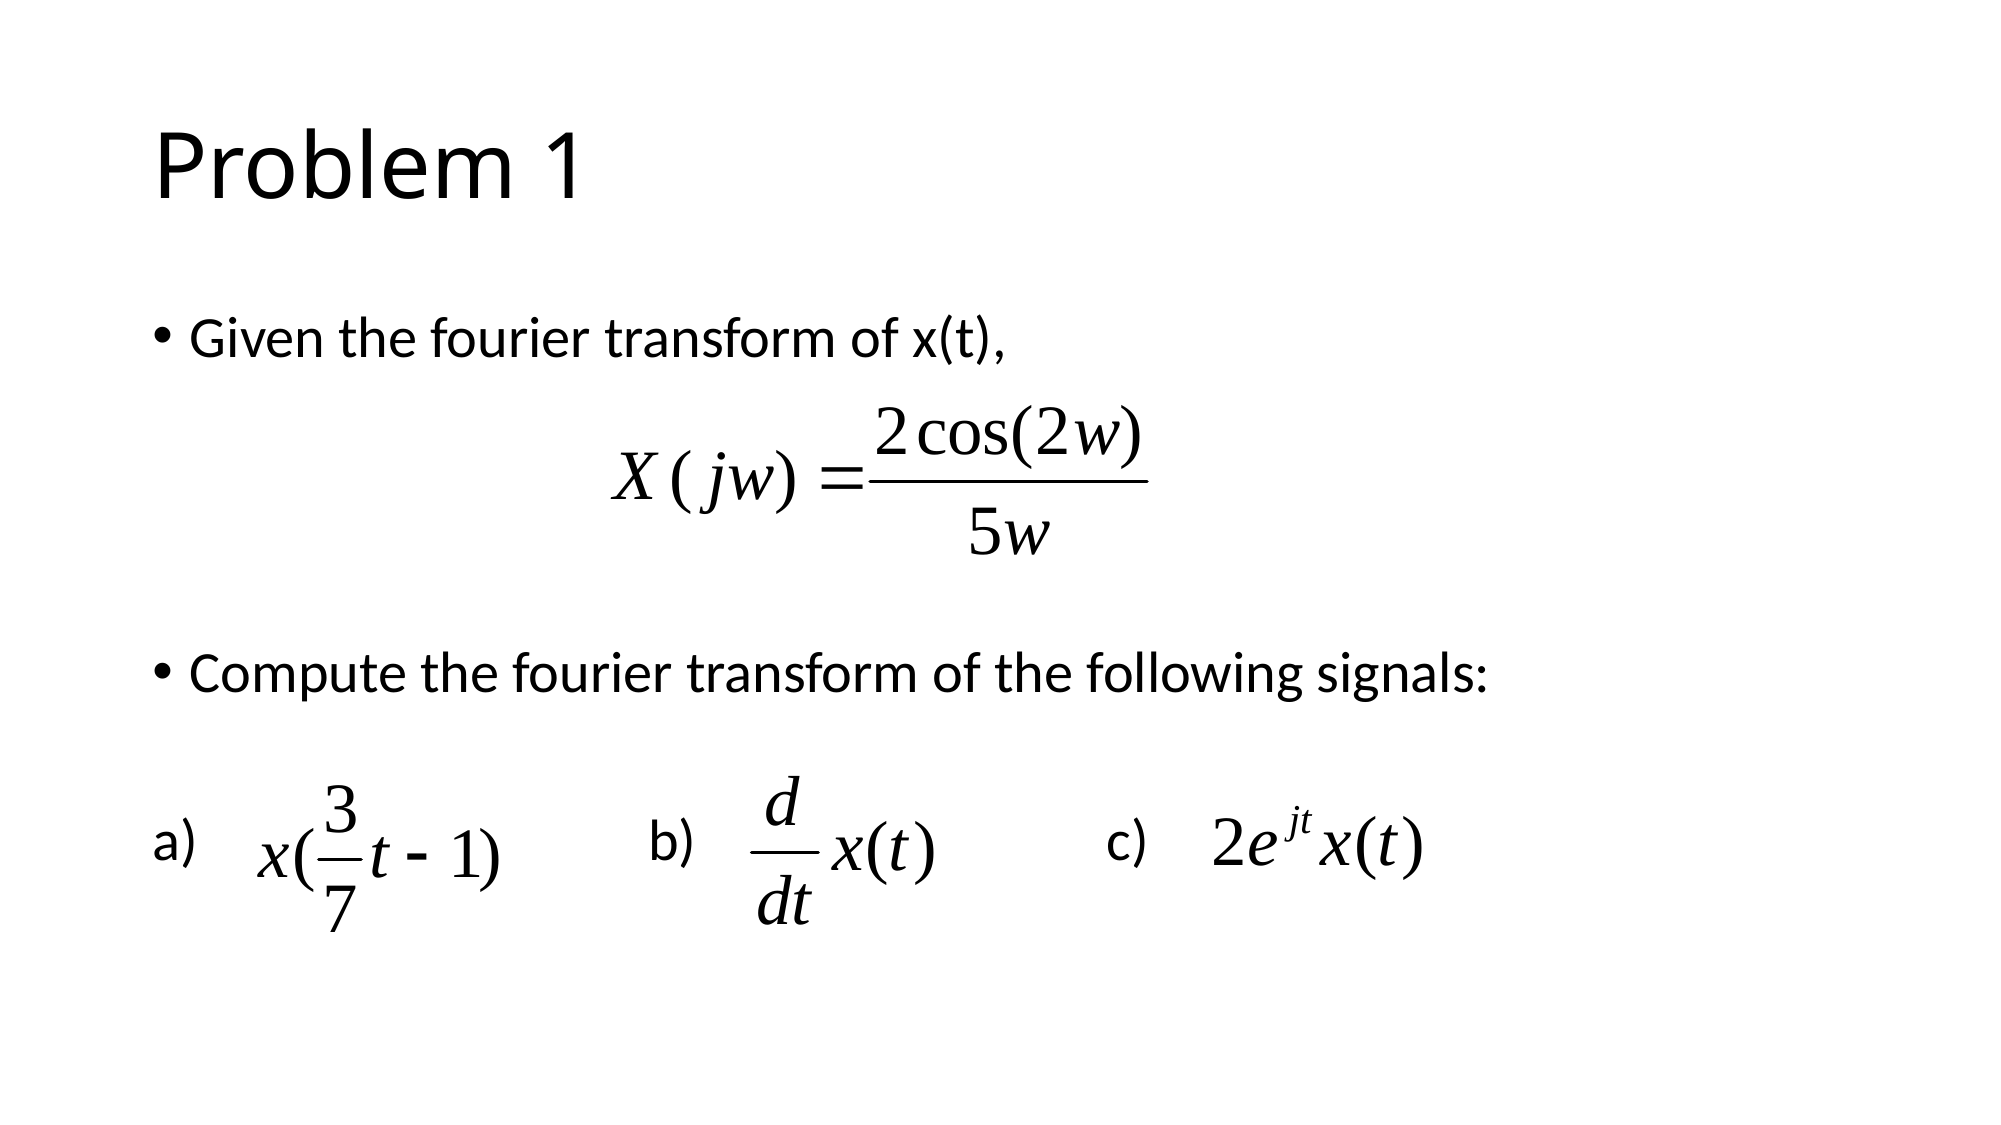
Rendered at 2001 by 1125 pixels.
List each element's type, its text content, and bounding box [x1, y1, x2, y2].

title Problem 1 [137, 59, 1863, 278]
list Given the fourier transform of x(t), Compute the fourier transform of the following signals: a) b) c) [137, 299, 1863, 1014]
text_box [605, 395, 1154, 560]
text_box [252, 773, 505, 938]
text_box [1208, 796, 1428, 887]
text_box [747, 765, 940, 931]
